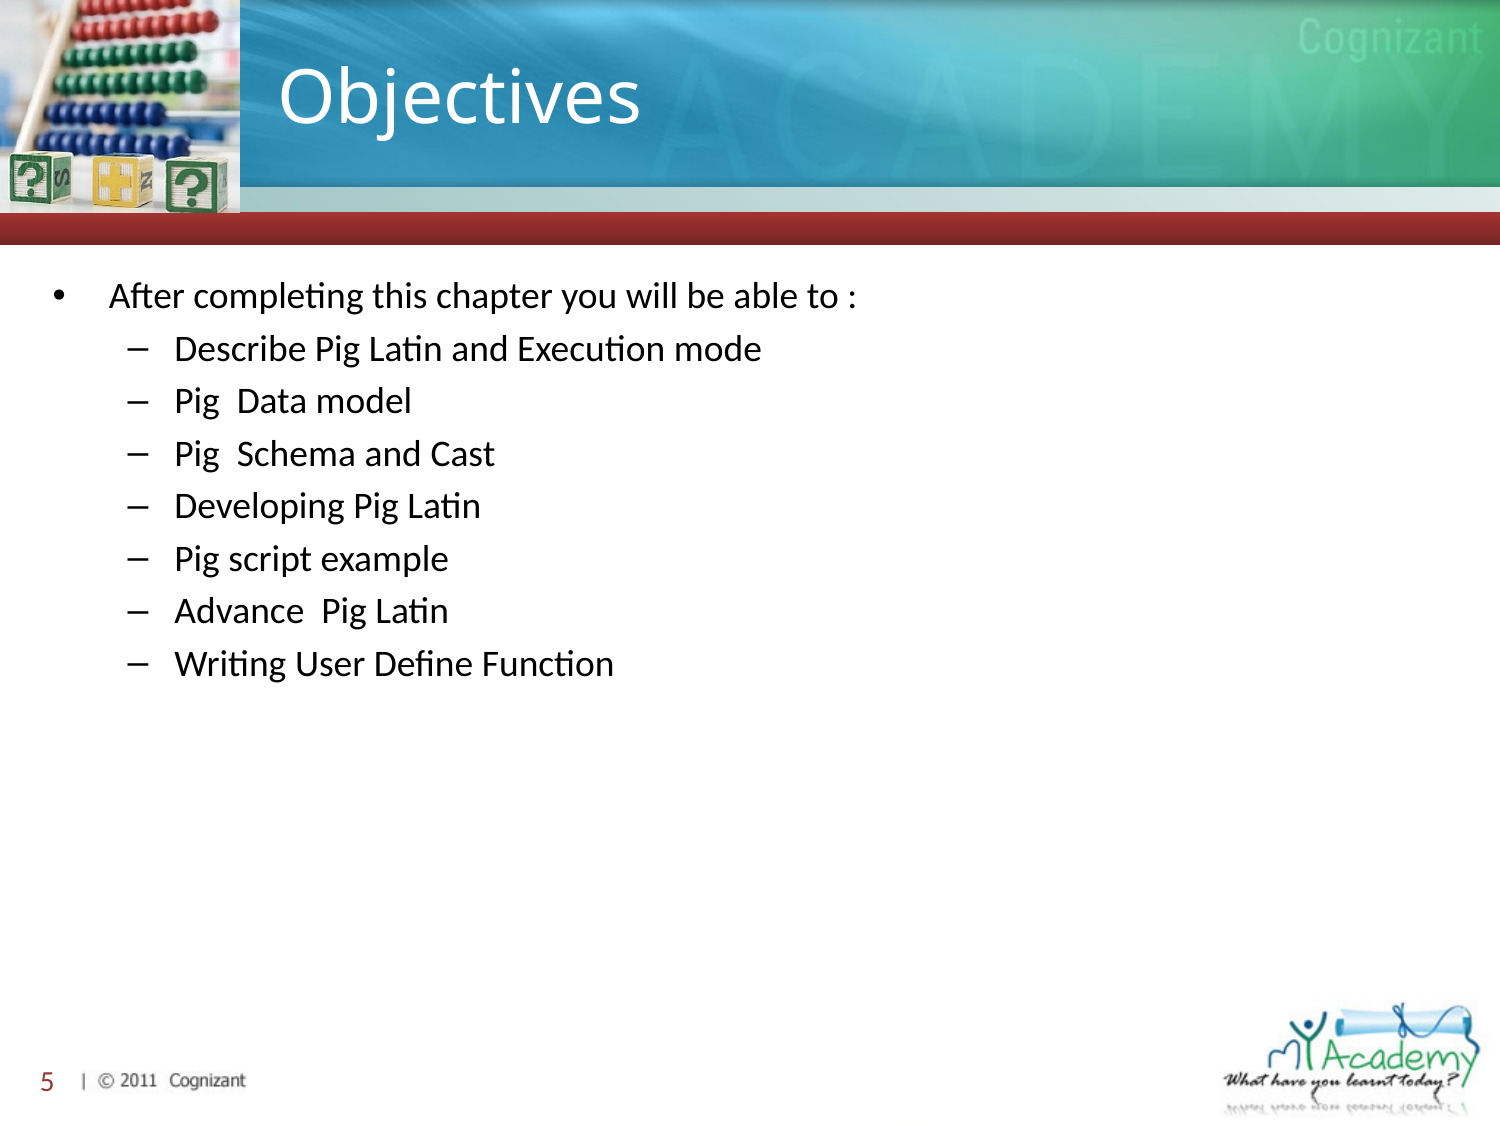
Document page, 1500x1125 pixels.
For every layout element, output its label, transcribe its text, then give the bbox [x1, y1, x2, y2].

slide_number 5 [24, 1054, 100, 1100]
picture [0, 245, 1500, 1125]
list After completing this chapter you will be able to : Describe Pig Latin and Execution mode Pig Data model Pig Schema and Cast Developing Pig Latin Pig script example Advance Pig Latin Writing User Define Function [37, 263, 1463, 1076]
title Objectives [262, 0, 1500, 188]
picture [0, 0, 262, 213]
